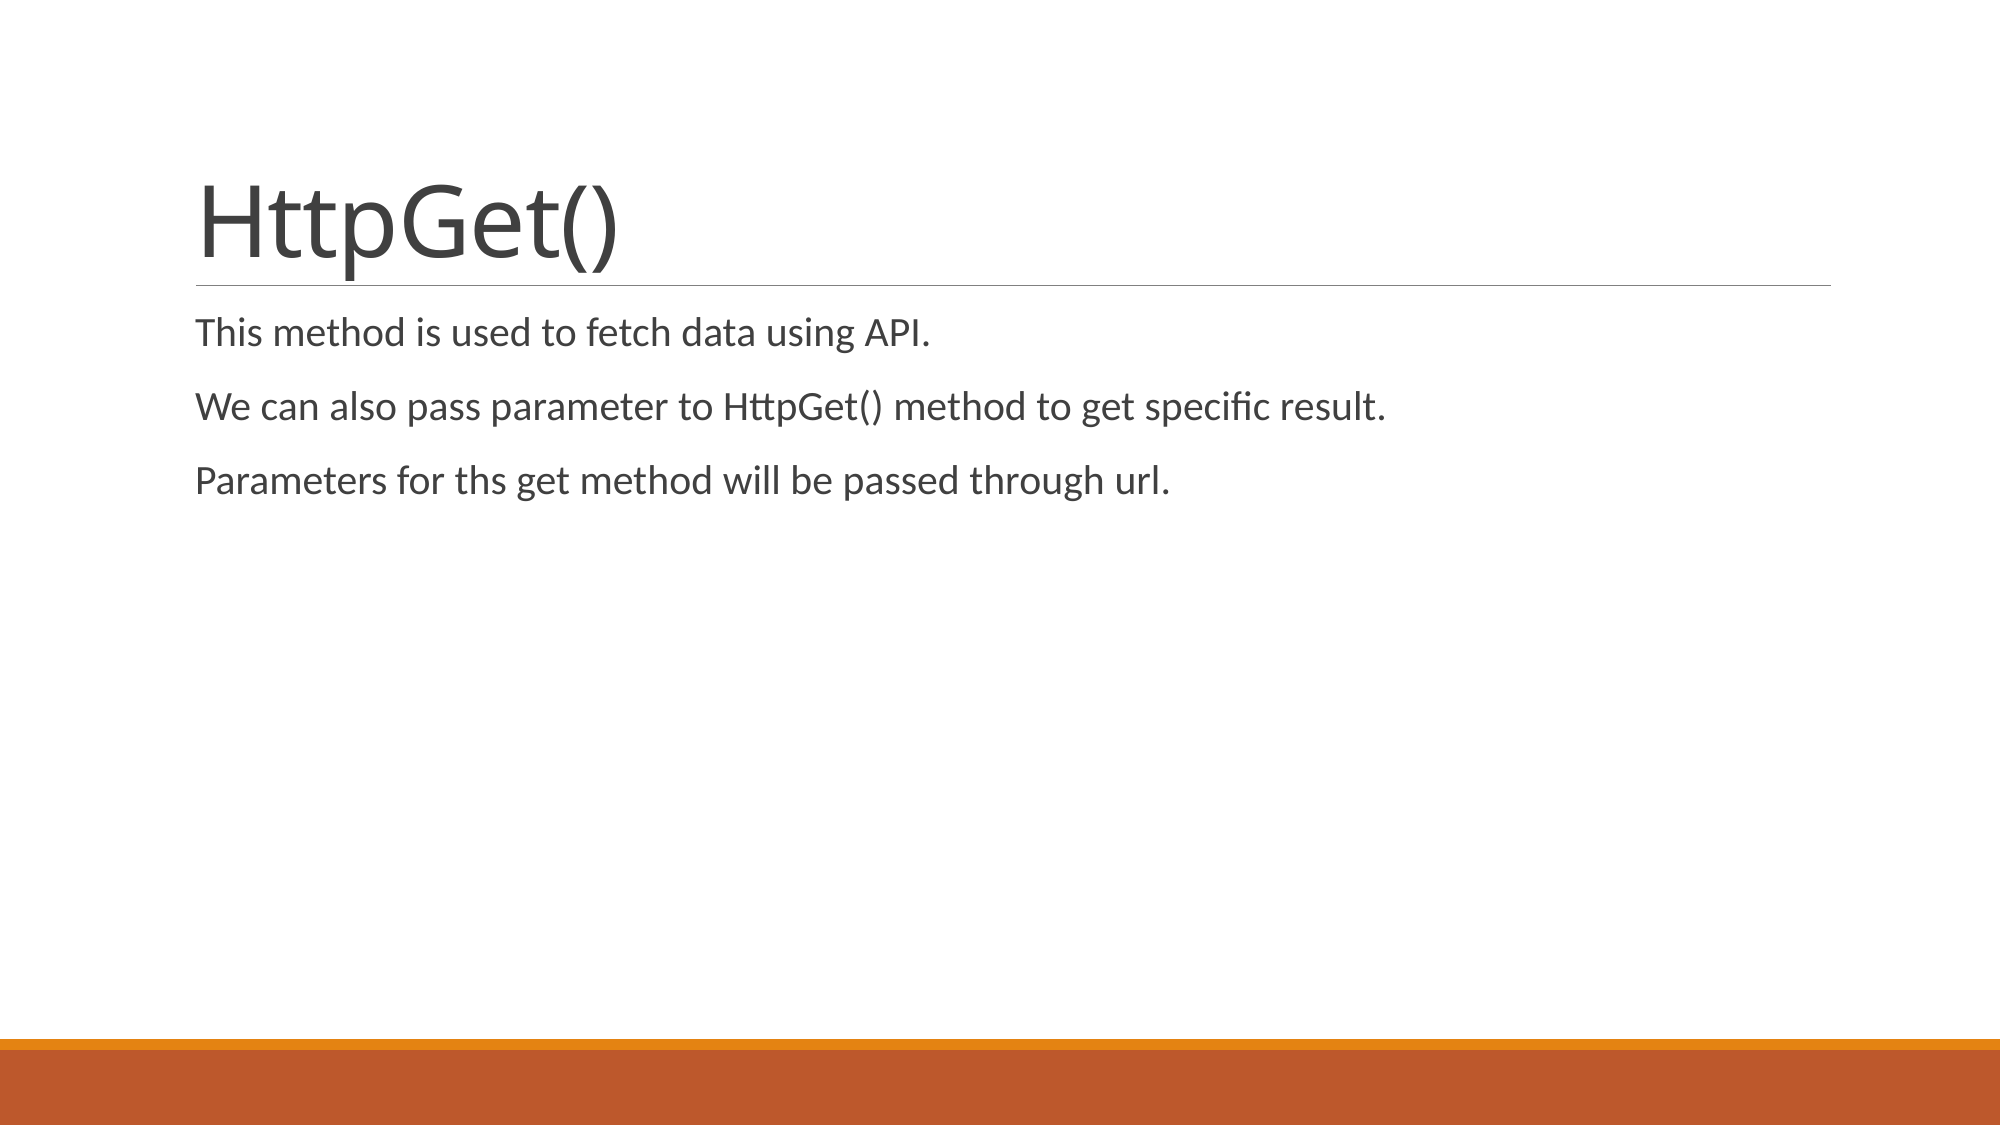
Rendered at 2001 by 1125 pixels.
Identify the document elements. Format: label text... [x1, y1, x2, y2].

title HttpGet() [180, 47, 1830, 285]
list This method is used to fetch data using API. We can also pass parameter to HttpGet() method to get specific result. Parameters for ths get method will be passed through url. [180, 302, 1830, 963]
